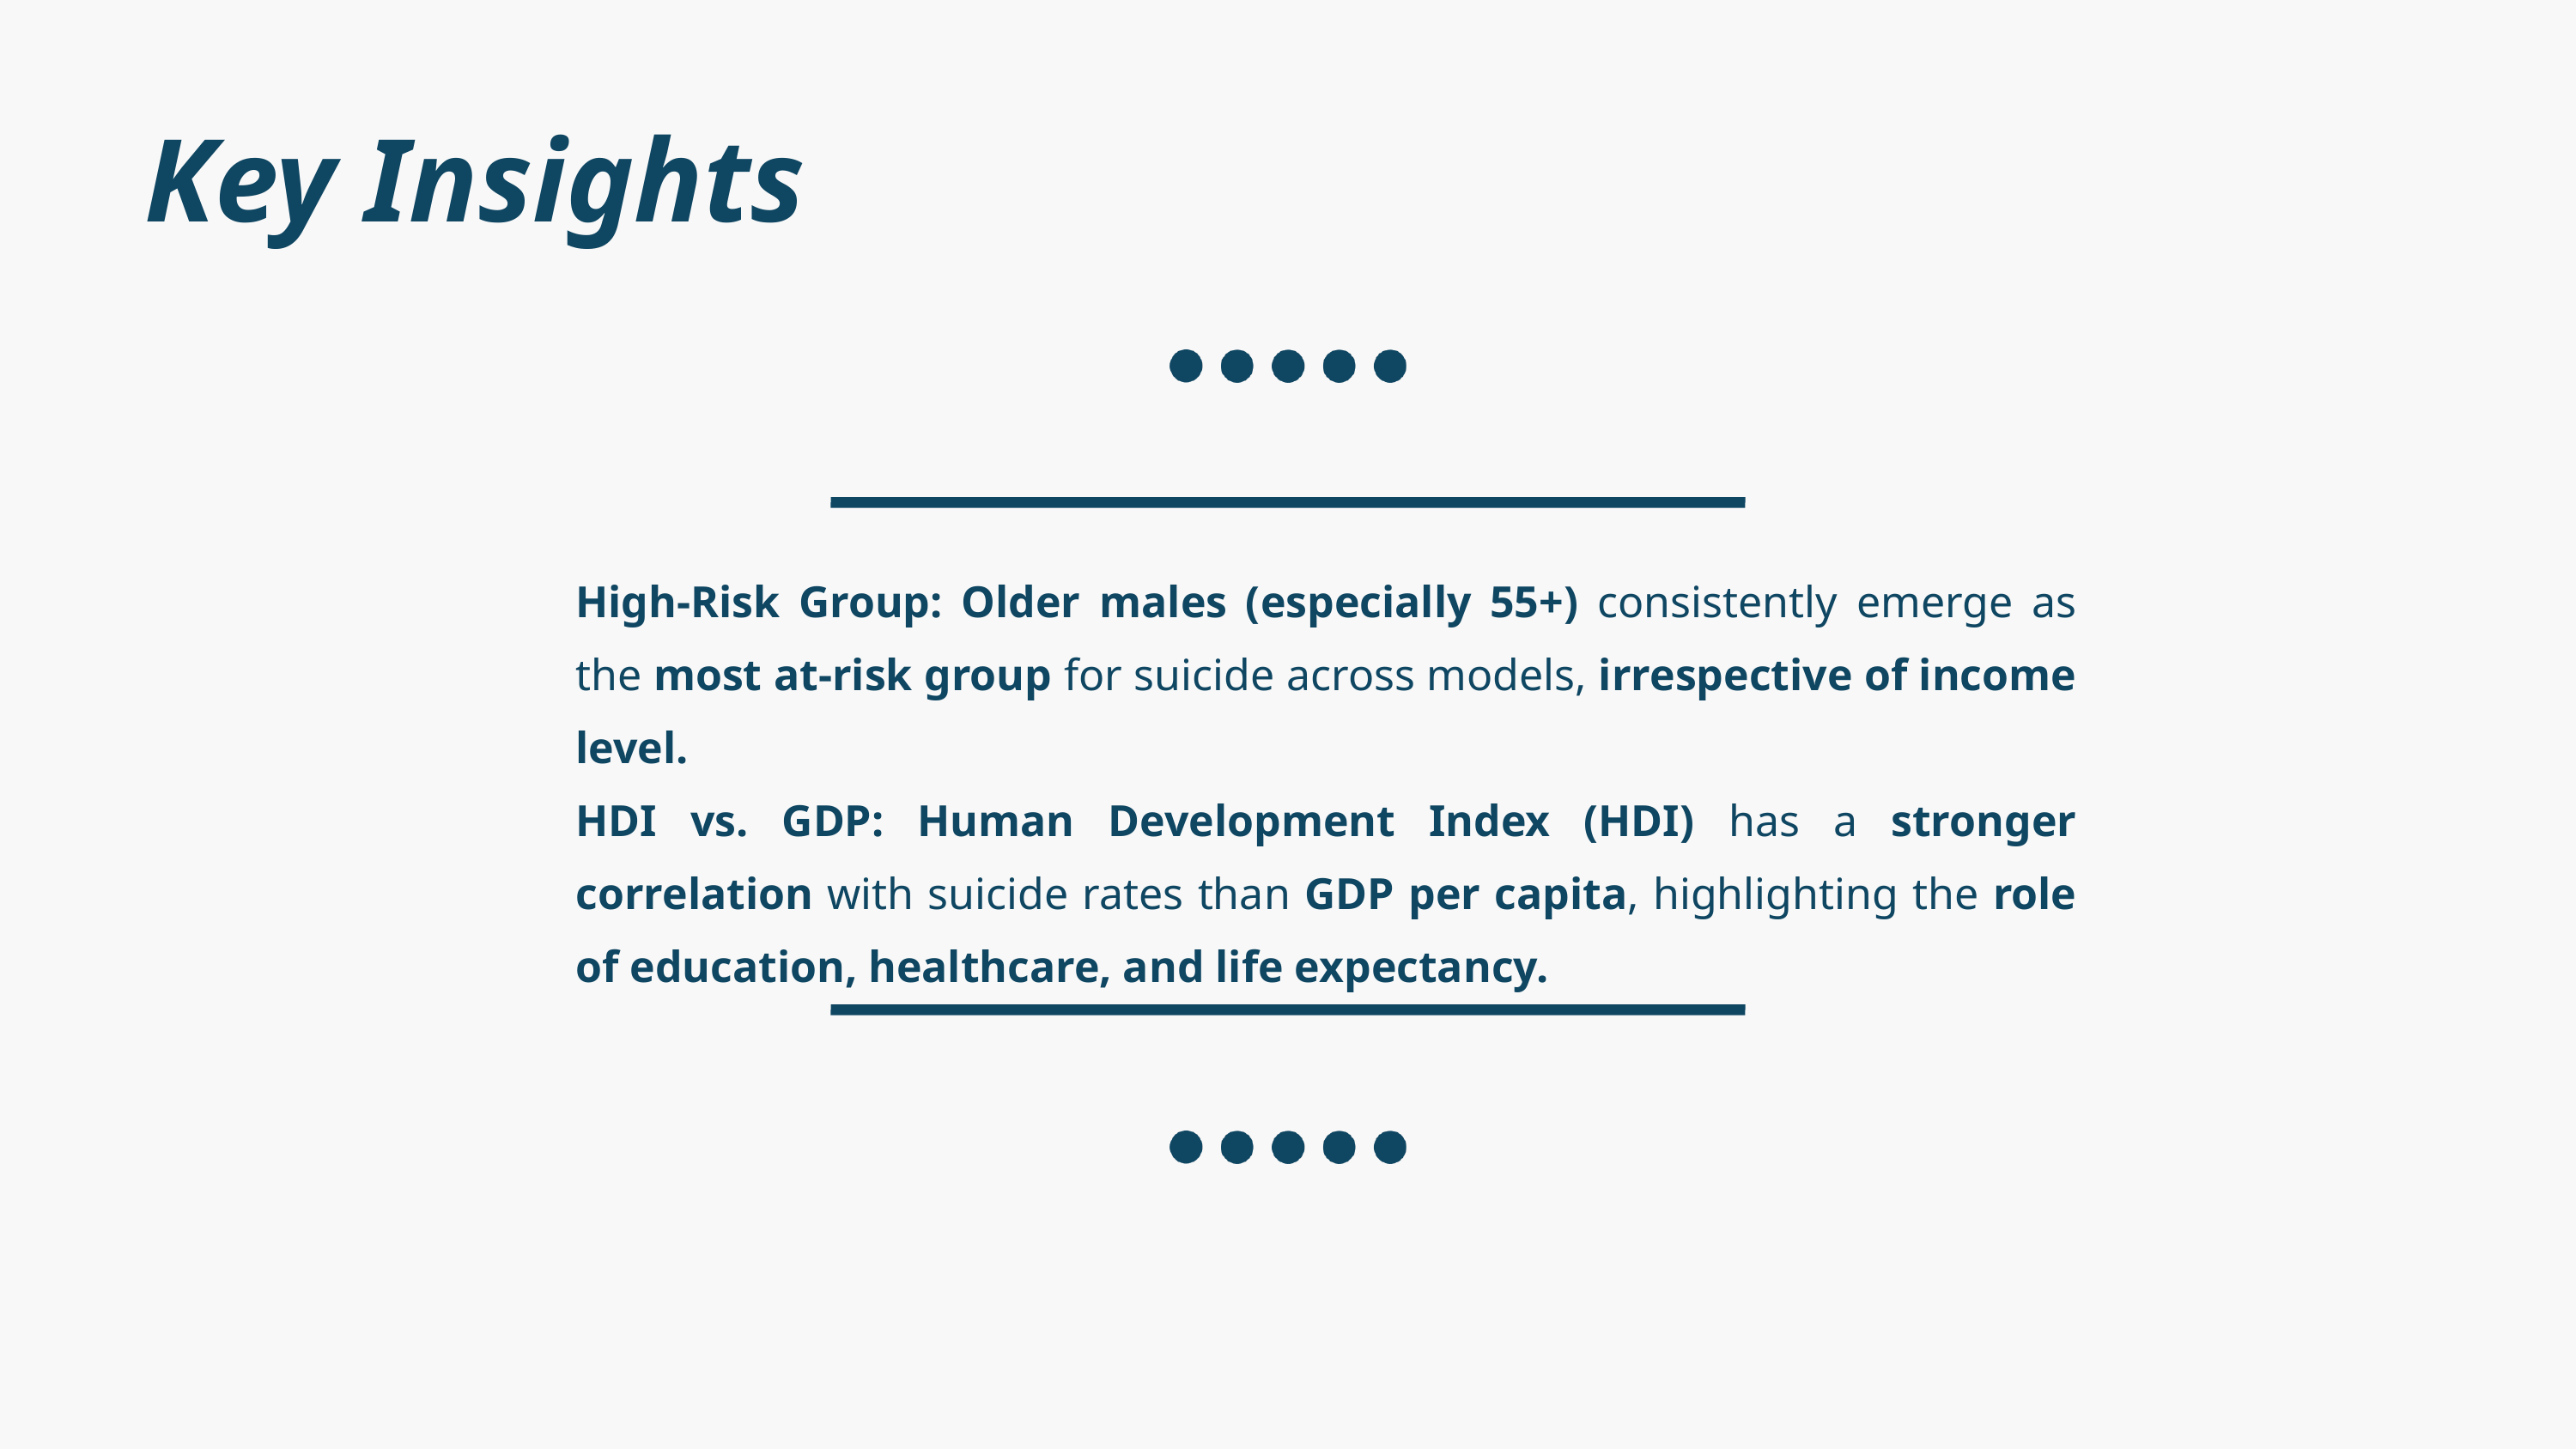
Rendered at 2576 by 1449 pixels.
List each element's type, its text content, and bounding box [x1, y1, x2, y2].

text_box Key Insights [144, 84, 1770, 246]
text_box [1170, 348, 1406, 384]
text_box High-Risk Group: Older males (especially 55+) consistently emerge as the most at-risk group for suicide across models, irrespective of income level. HDI vs. GDP: Human Development Index (HDI) has a stronger correlation with suicide rates than GDP per capita, highlighting the role of education, healthcare, and life expectancy. [575, 553, 2077, 1064]
text_box [1170, 1129, 1406, 1165]
